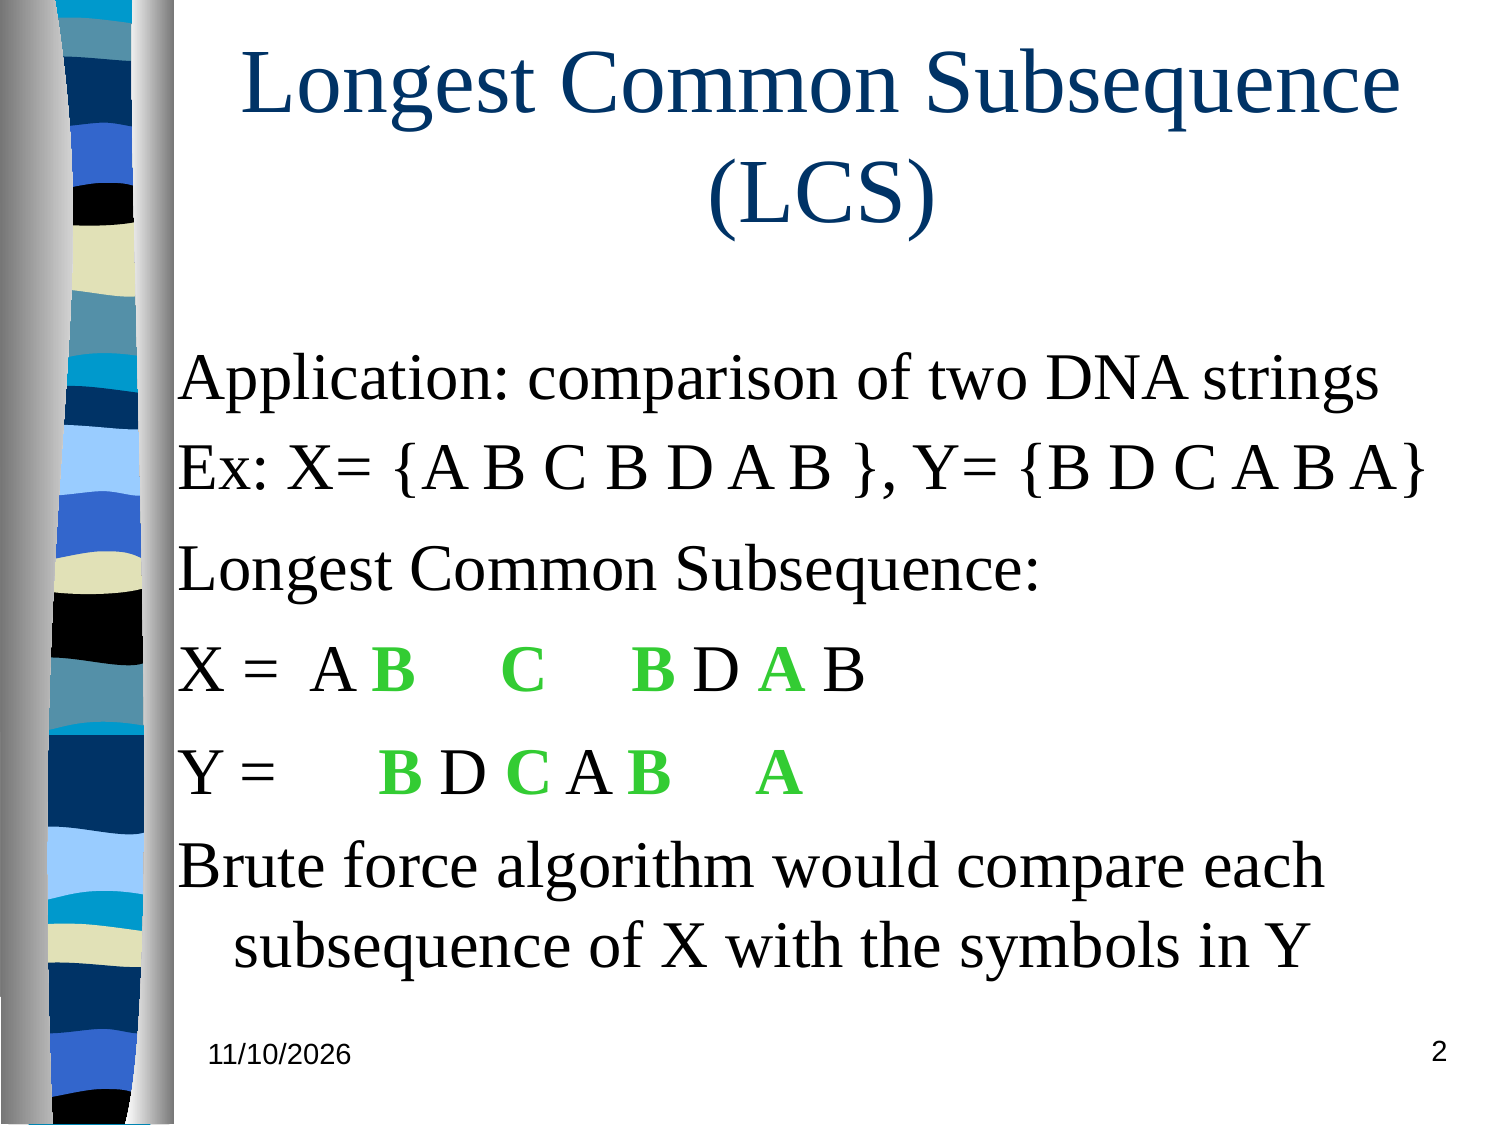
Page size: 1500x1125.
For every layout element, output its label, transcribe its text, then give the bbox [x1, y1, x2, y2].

list Application: comparison of two DNA strings Ex: X= {A B C B D A B }, Y= {B D C A B A} Longest Common Subsequence: X = A B C B D A B Y = B D C A B A Brute force algorithm would compare each subsequence of X with the symbols in Y [162, 324, 1500, 1125]
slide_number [192, 1027, 506, 1104]
slide_number 2 [1149, 1024, 1463, 1101]
title Longest Common Subsequence (LCS) [144, 37, 1500, 226]
